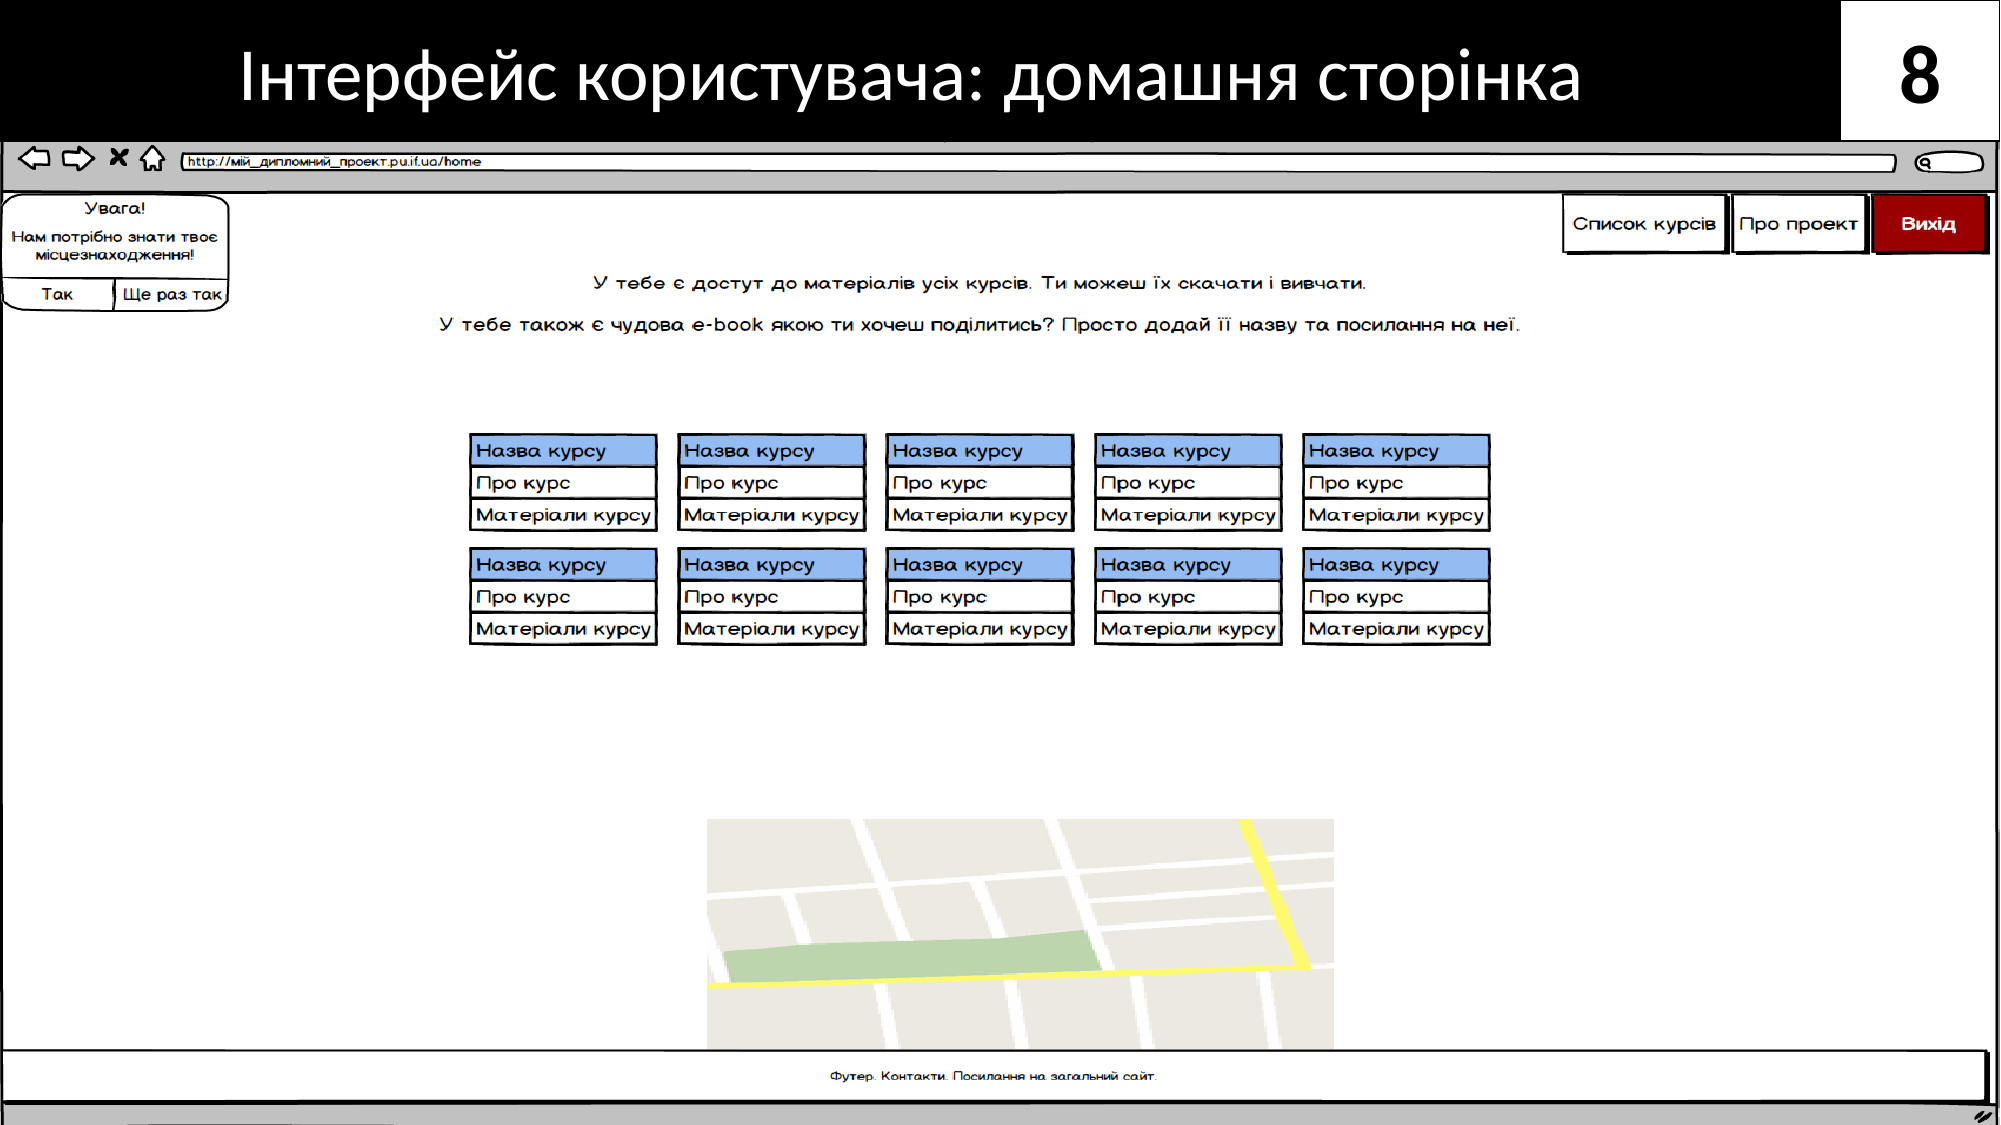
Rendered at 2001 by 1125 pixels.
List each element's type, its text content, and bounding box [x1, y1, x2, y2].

picture [0, 123, 2000, 1125]
text_box Інтерфейс користувача: домашня сторінка [0, 0, 1839, 123]
text_box 8 [1839, 0, 2000, 123]
